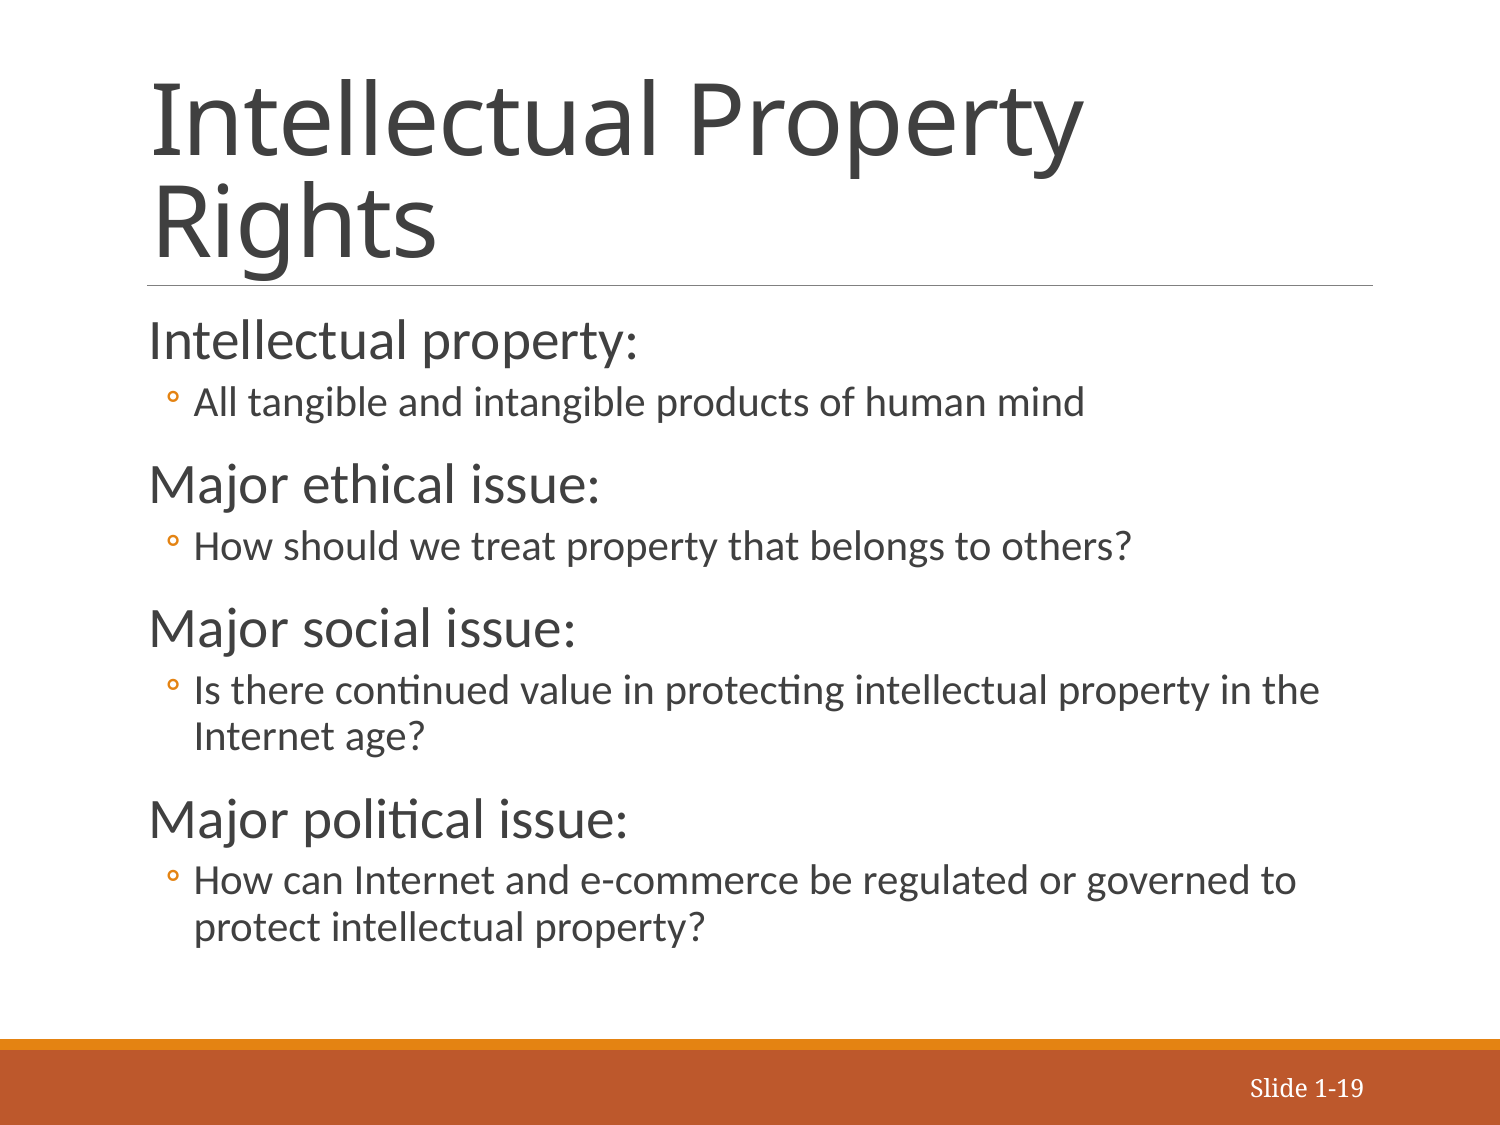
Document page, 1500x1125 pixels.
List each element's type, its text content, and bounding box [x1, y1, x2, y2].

title Intellectual Property Rights [135, 47, 1373, 285]
list Intellectual property: All tangible and intangible products of human mind Major ethical issue: How should we treat property that belongs to others? Major social issue: Is there continued value in protecting intellectual property in the Internet age? Major political issue: How can Internet and e-commerce be regulated or governed to protect intellectual property? [135, 302, 1373, 963]
slide_number Slide 1-19 [1218, 1059, 1380, 1120]
